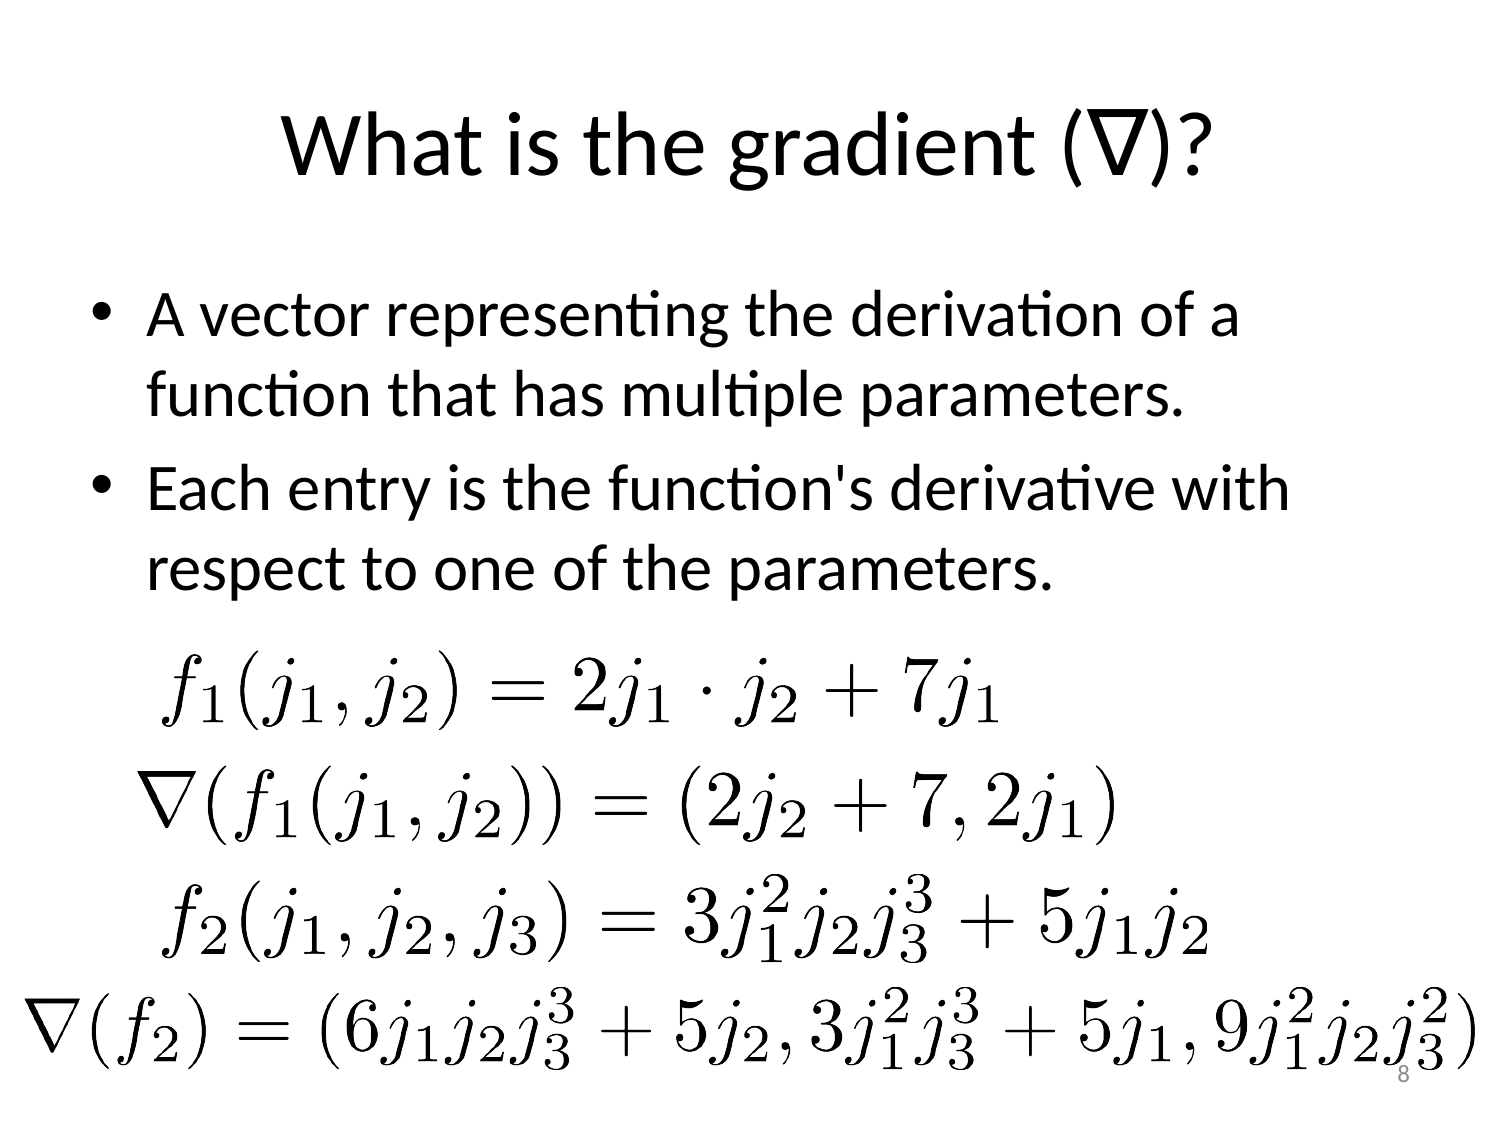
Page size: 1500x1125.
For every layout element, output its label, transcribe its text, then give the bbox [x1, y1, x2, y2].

list A vector representing the derivation of a function that has multiple parameters. Each entry is the function's derivative with respect to one of the parameters. [75, 262, 1425, 638]
picture [162, 874, 1207, 963]
picture [137, 765, 1114, 845]
slide_number 8 [1074, 1078, 1425, 1103]
picture [162, 650, 998, 730]
title What is the gradient (∇)? [75, 45, 1425, 233]
picture [24, 987, 1475, 1070]
